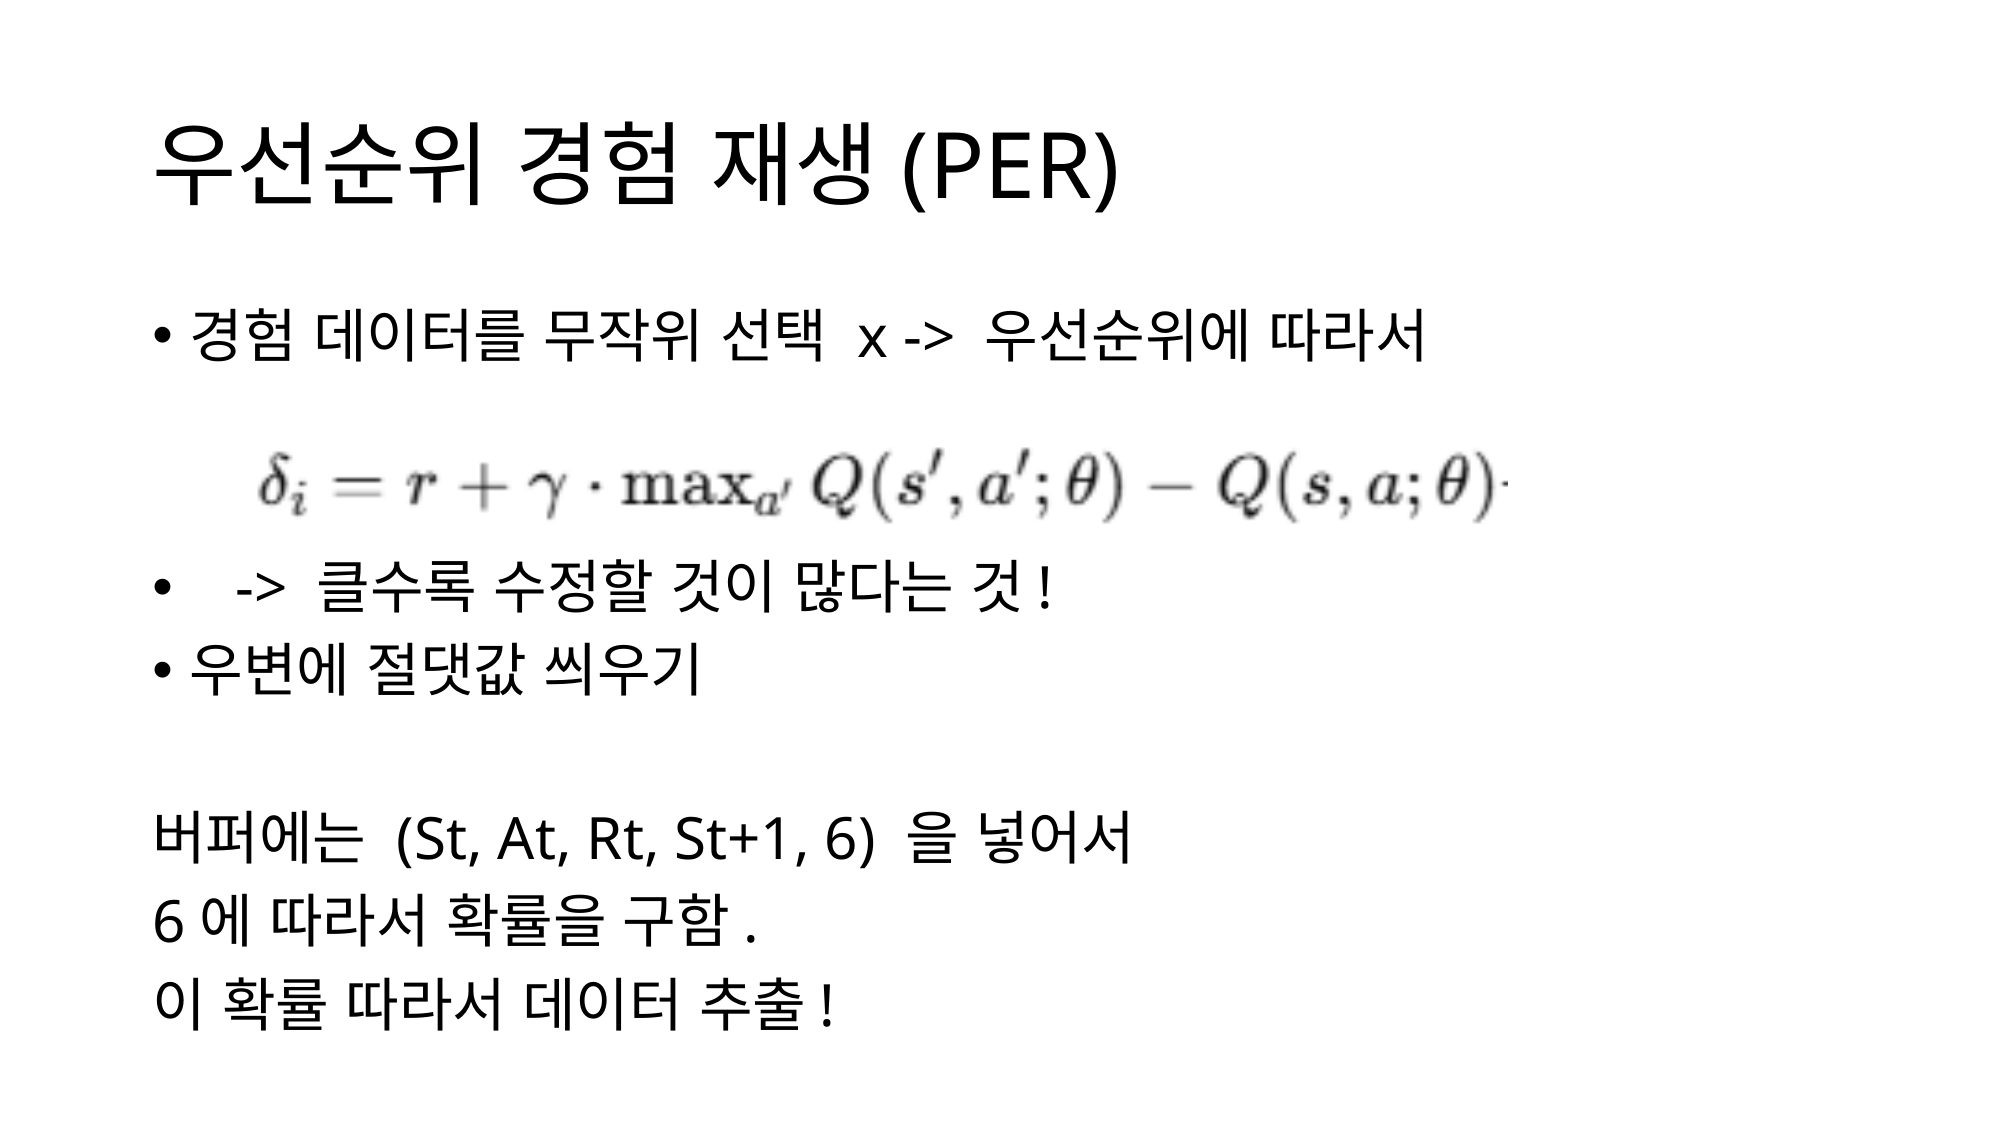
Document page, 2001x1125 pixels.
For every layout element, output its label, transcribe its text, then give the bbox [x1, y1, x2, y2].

list 경험 데이터를 무작위 선택 x -> 우선순위에 따라서 -> 클수록 수정할 것이 많다는 것! 우변에 절댓값 씌우기 버퍼에는 (St, At, Rt, St+1, 6) 을 넣어서 6에 따라서 확률을 구함. 이 확률 따라서 데이터 추출! [137, 299, 1863, 1125]
title 우선순위 경험 재생(PER) [137, 59, 1863, 278]
picture [245, 434, 1509, 551]
